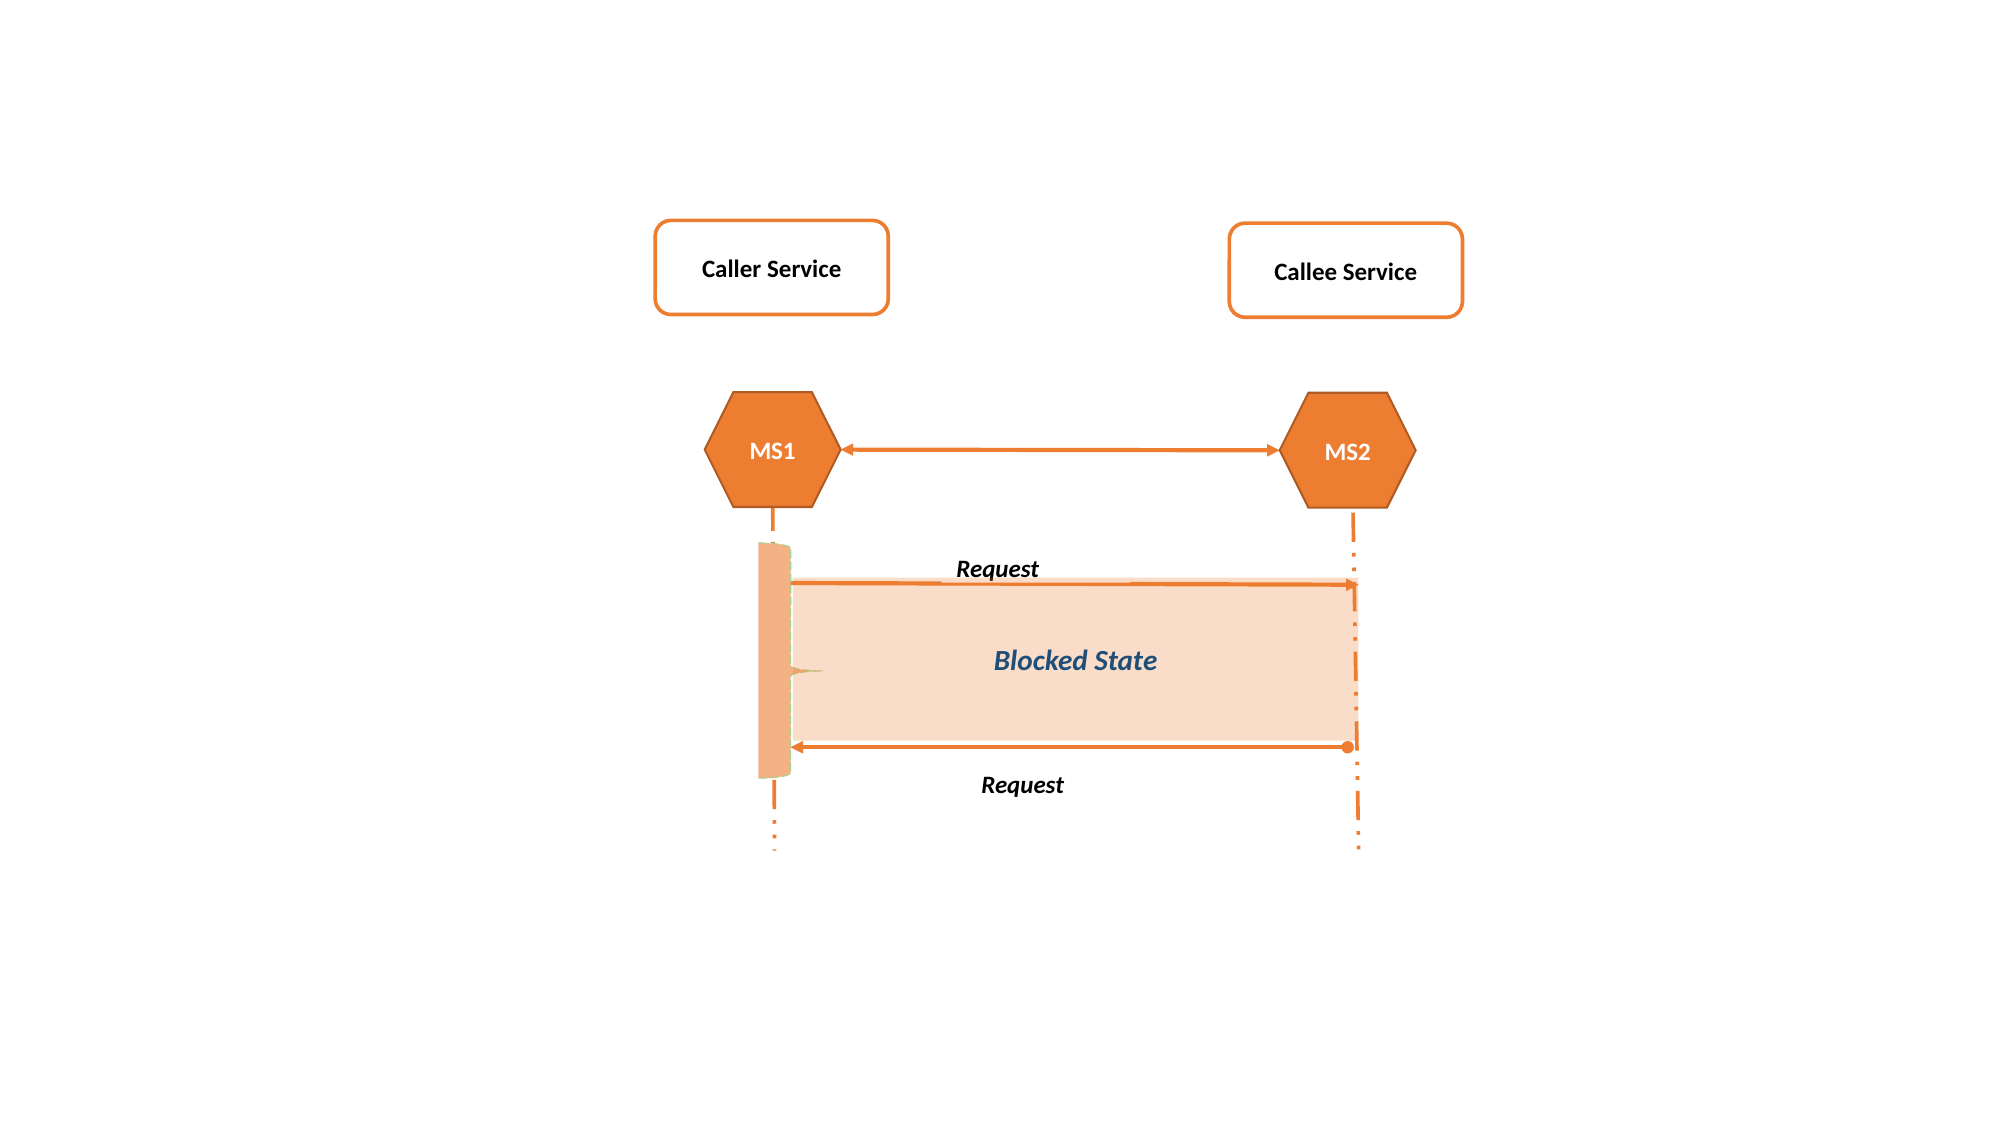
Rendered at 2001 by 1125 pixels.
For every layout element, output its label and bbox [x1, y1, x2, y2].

text_box [655, 220, 1463, 851]
